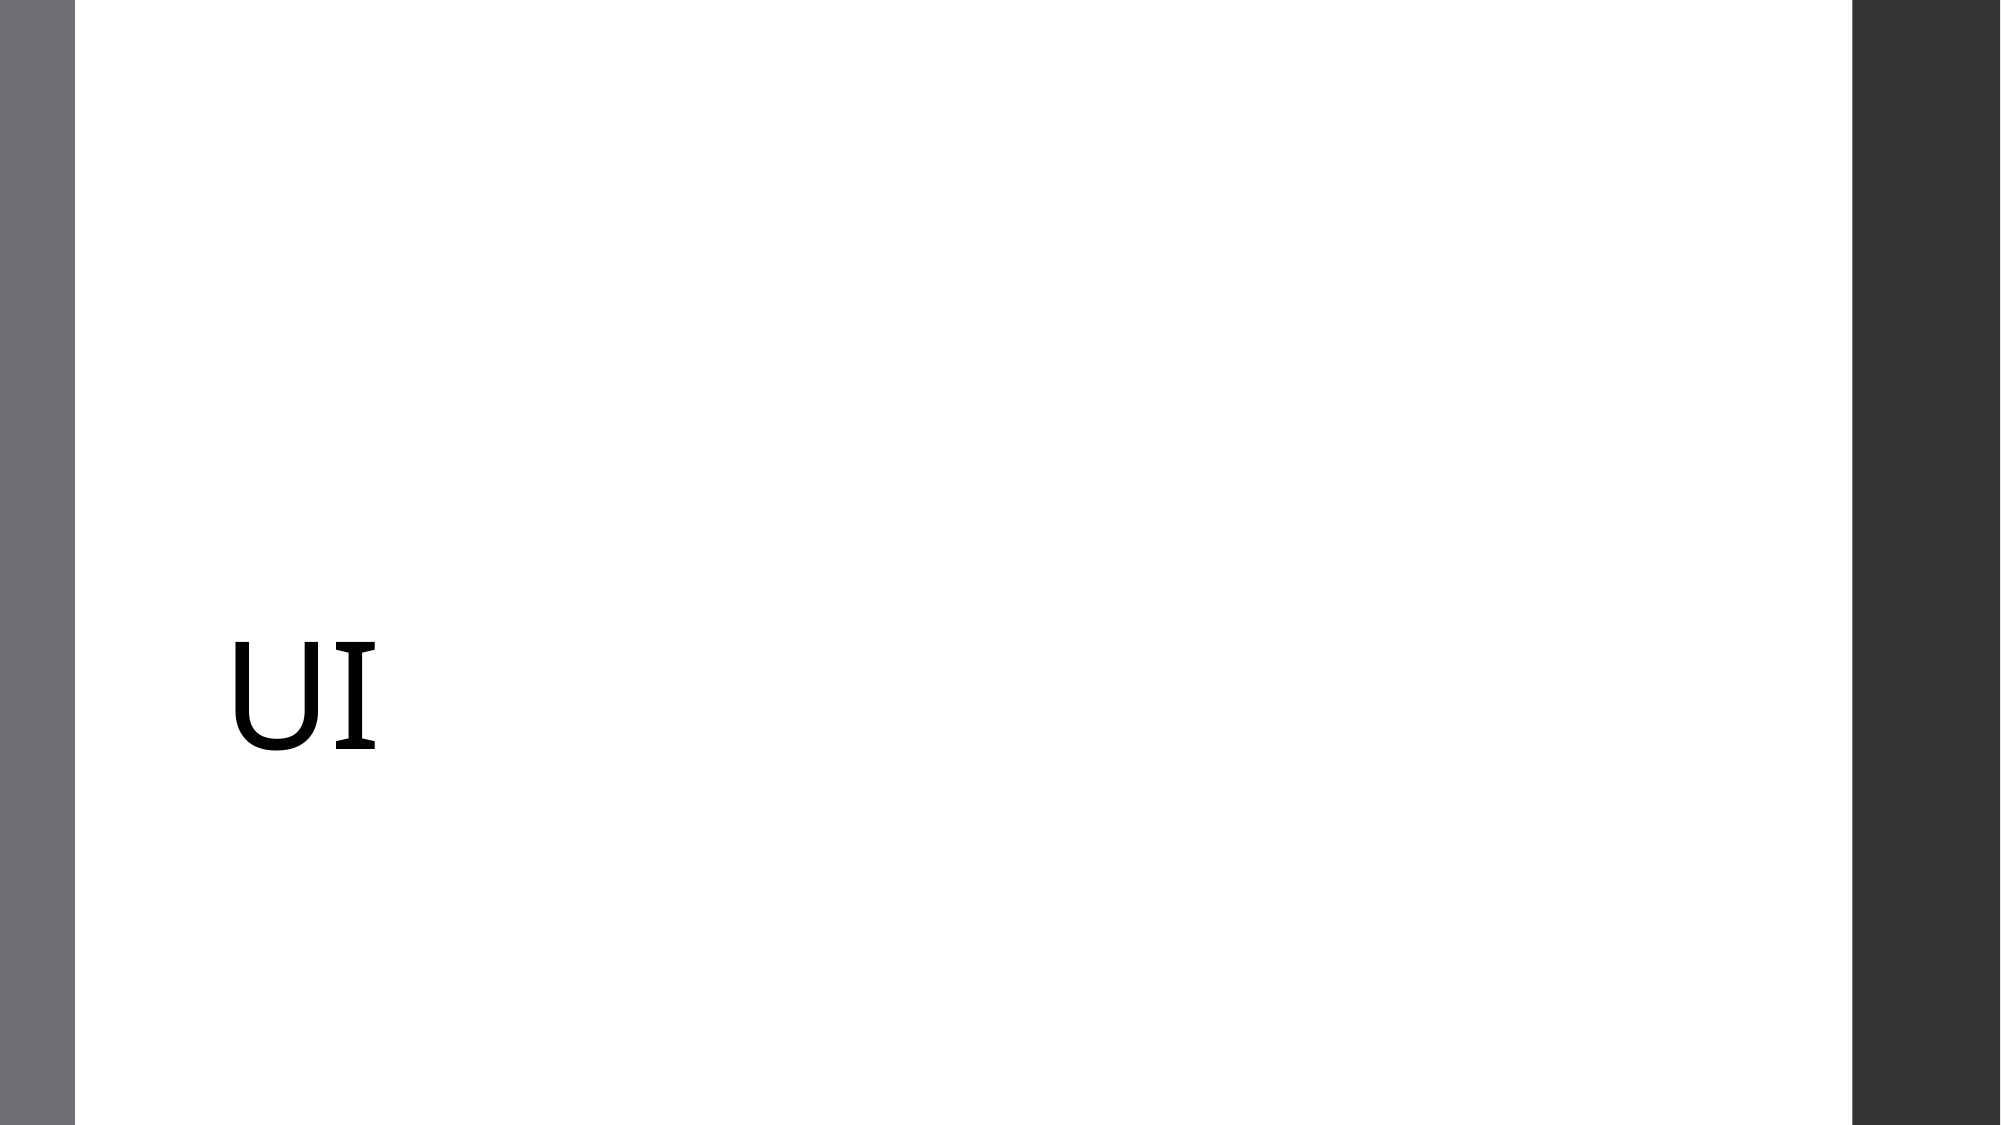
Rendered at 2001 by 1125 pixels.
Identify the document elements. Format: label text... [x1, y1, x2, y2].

title UI [206, 124, 1752, 788]
